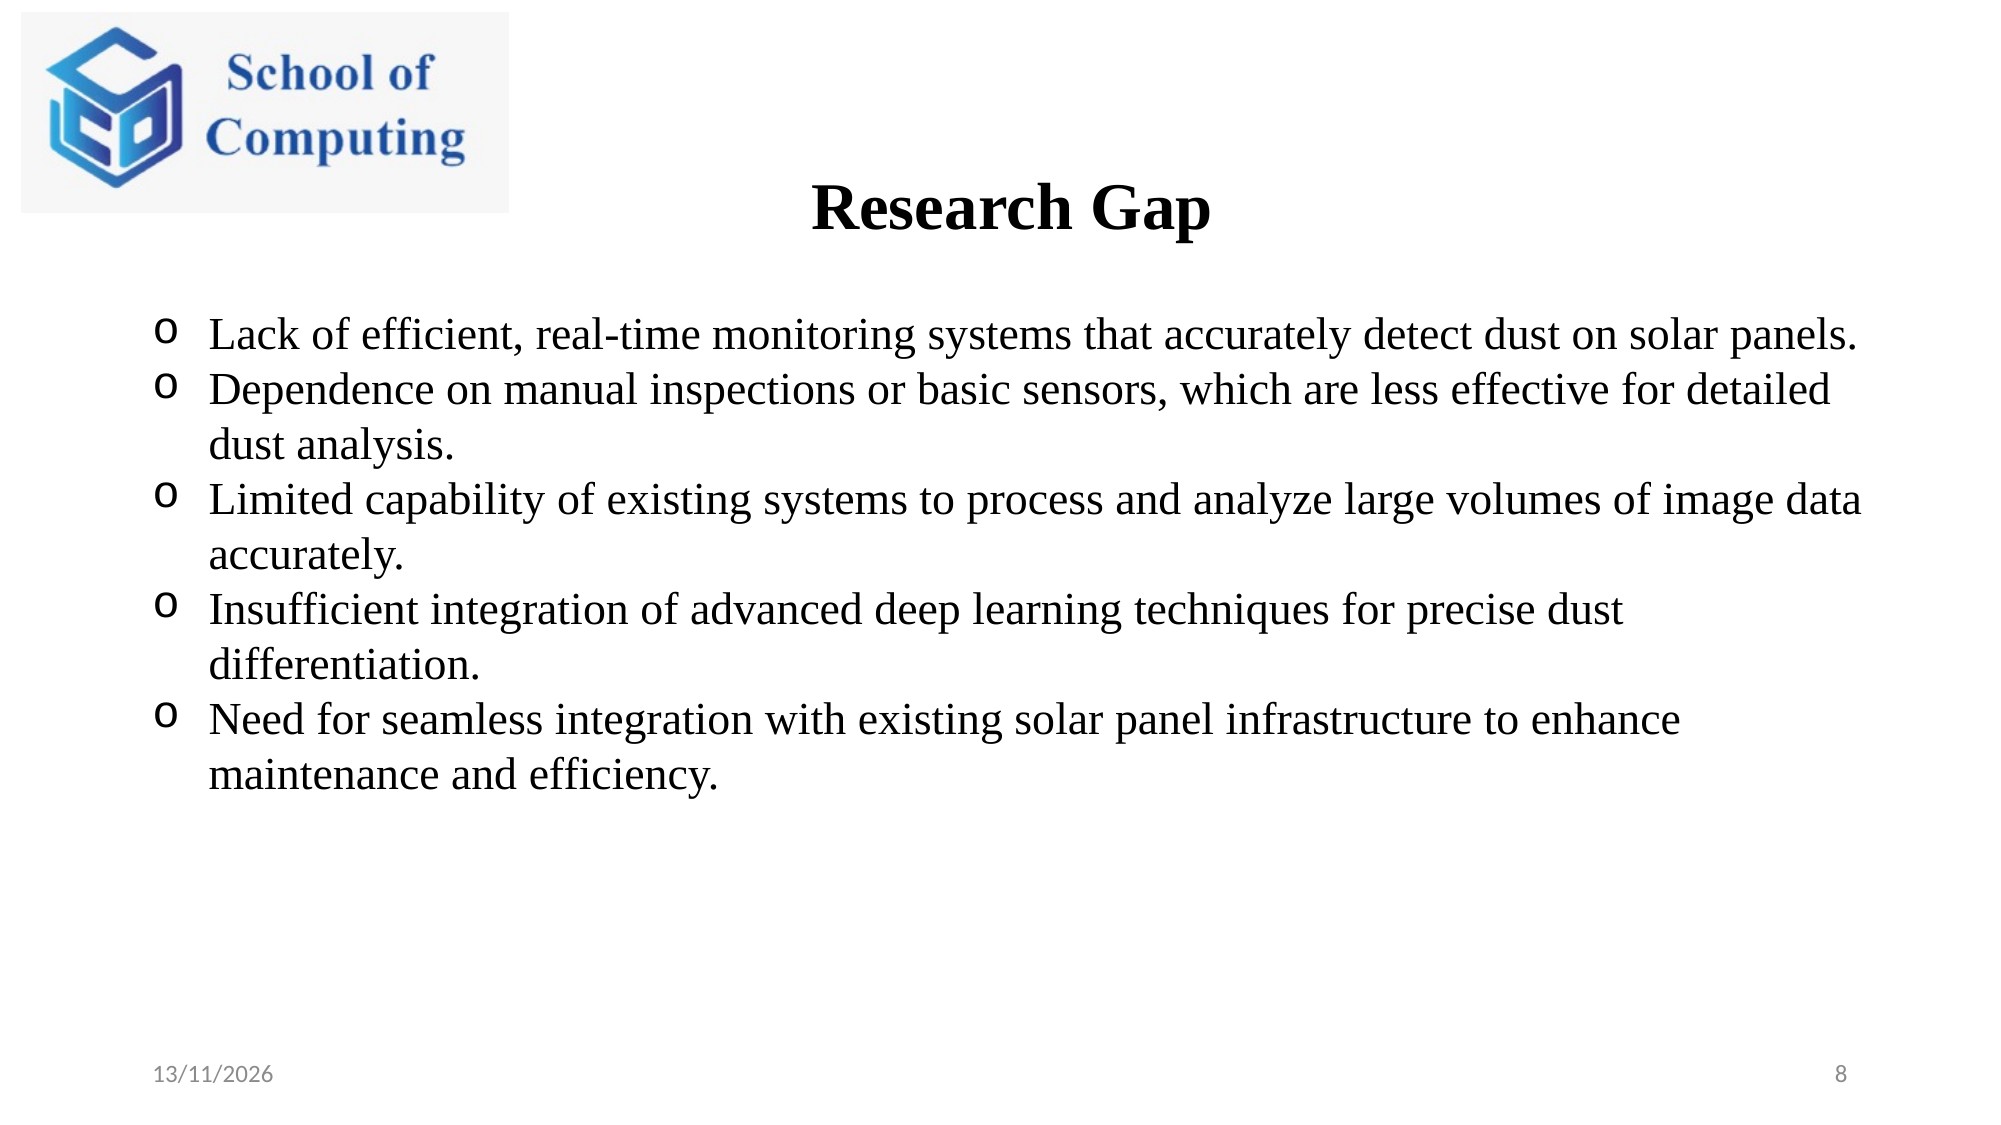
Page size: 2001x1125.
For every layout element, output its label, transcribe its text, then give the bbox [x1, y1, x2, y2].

picture [21, 12, 509, 213]
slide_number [137, 1042, 588, 1103]
slide_number 8 [1412, 1042, 1863, 1103]
text_box Research Gap [242, 155, 1781, 250]
text_box Lack of efficient, real-time monitoring systems that accurately detect dust on solar panels. Dependence on manual inspections or basic sensors, which are less effective for detailed dust analysis. Limited capability of existing systems to process and analyze large volumes of image data accurately. Insufficient integration of advanced deep learning techniques for precise dust differentiation. Need for seamless integration with existing solar panel infrastructure to enhance maintenance and efficiency. [137, 251, 1904, 806]
